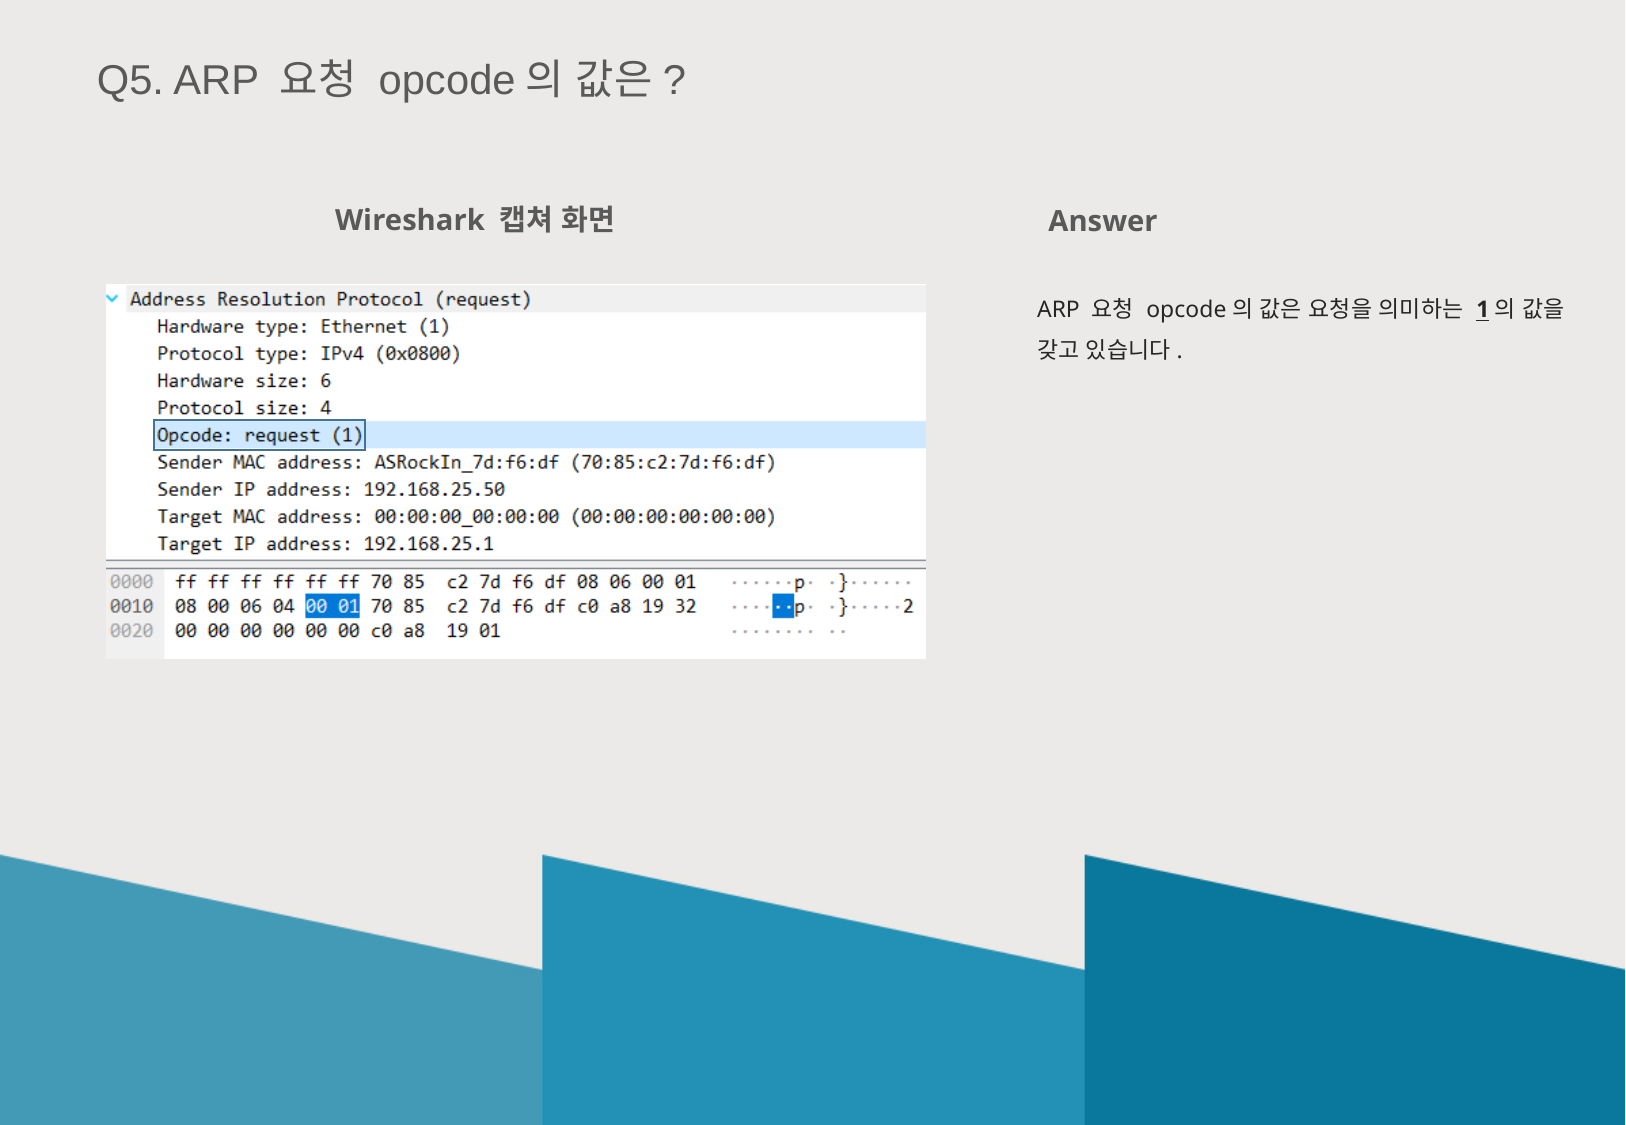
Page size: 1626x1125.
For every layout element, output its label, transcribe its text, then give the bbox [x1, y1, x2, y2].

text_box Answer [734, 194, 1473, 245]
text_box Q5. ARP 요청 opcode의 값은? [82, 45, 1614, 111]
text_box ARP 요청 opcode의 값은 요청을 의미하는 1의 값을 갖고 있습니다. [1022, 273, 1614, 371]
picture [0, 0, 1626, 1125]
text_box Wireshark 캡쳐 화면 [106, 194, 734, 244]
